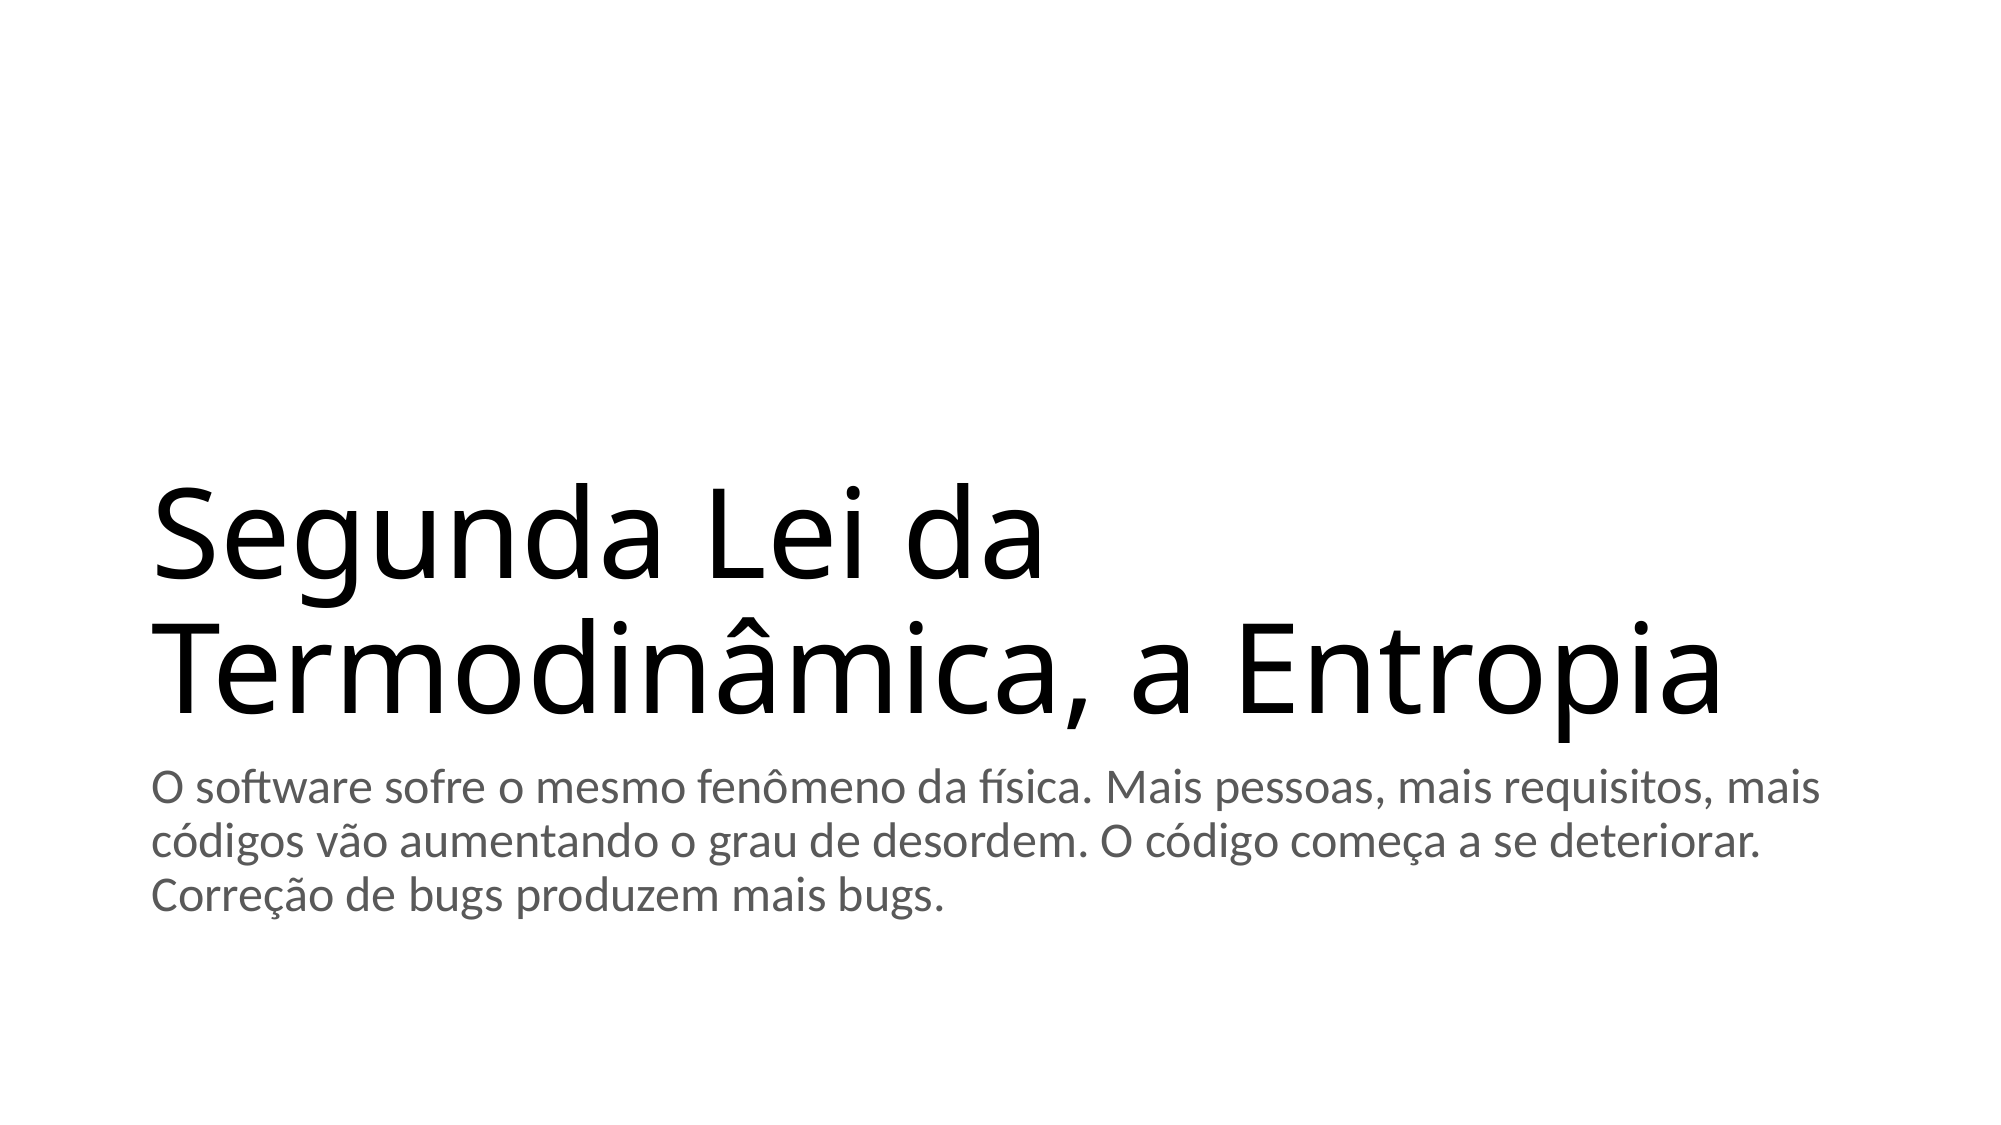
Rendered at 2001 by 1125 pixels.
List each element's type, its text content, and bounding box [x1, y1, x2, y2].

title Segunda Lei da Termodinâmica, a Entropia [136, 280, 1862, 749]
list O software sofre o mesmo fenômeno da física. Mais pessoas, mais requisitos, mais códigos vão aumentando o grau de desordem. O código começa a se deteriorar. Correção de bugs produzem mais bugs. [136, 752, 1862, 999]
